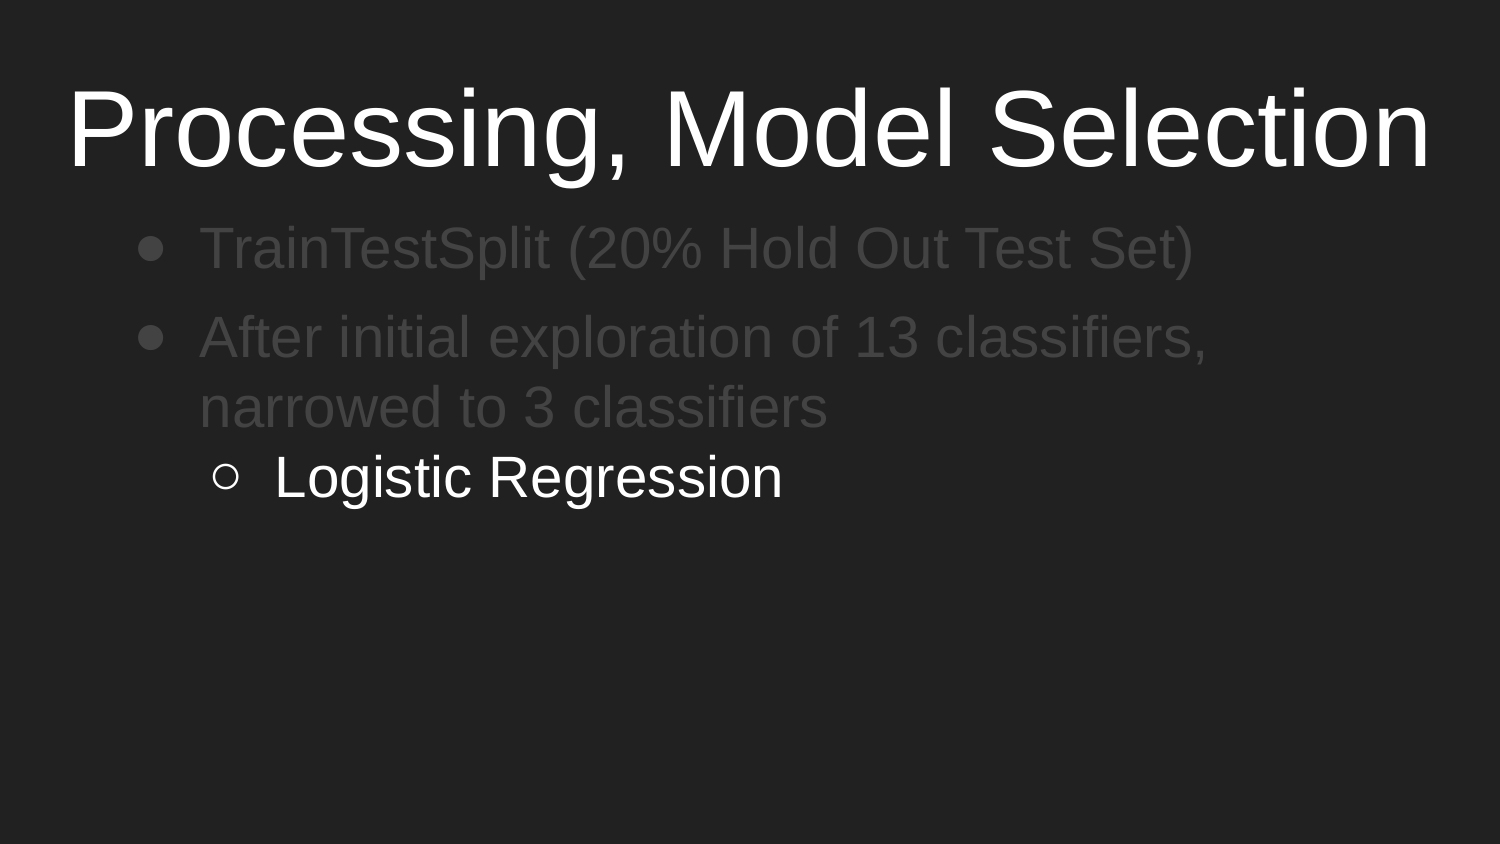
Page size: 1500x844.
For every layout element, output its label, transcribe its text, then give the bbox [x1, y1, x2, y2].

text_box Processing, Model Selection [46, 42, 1454, 211]
text_box TrainTestSplit (20% Hold Out Test Set) [109, 195, 1359, 333]
text_box After initial exploration of 13 classifiers, narrowed to 3 classifiers Logistic Regression [109, 333, 1359, 422]
